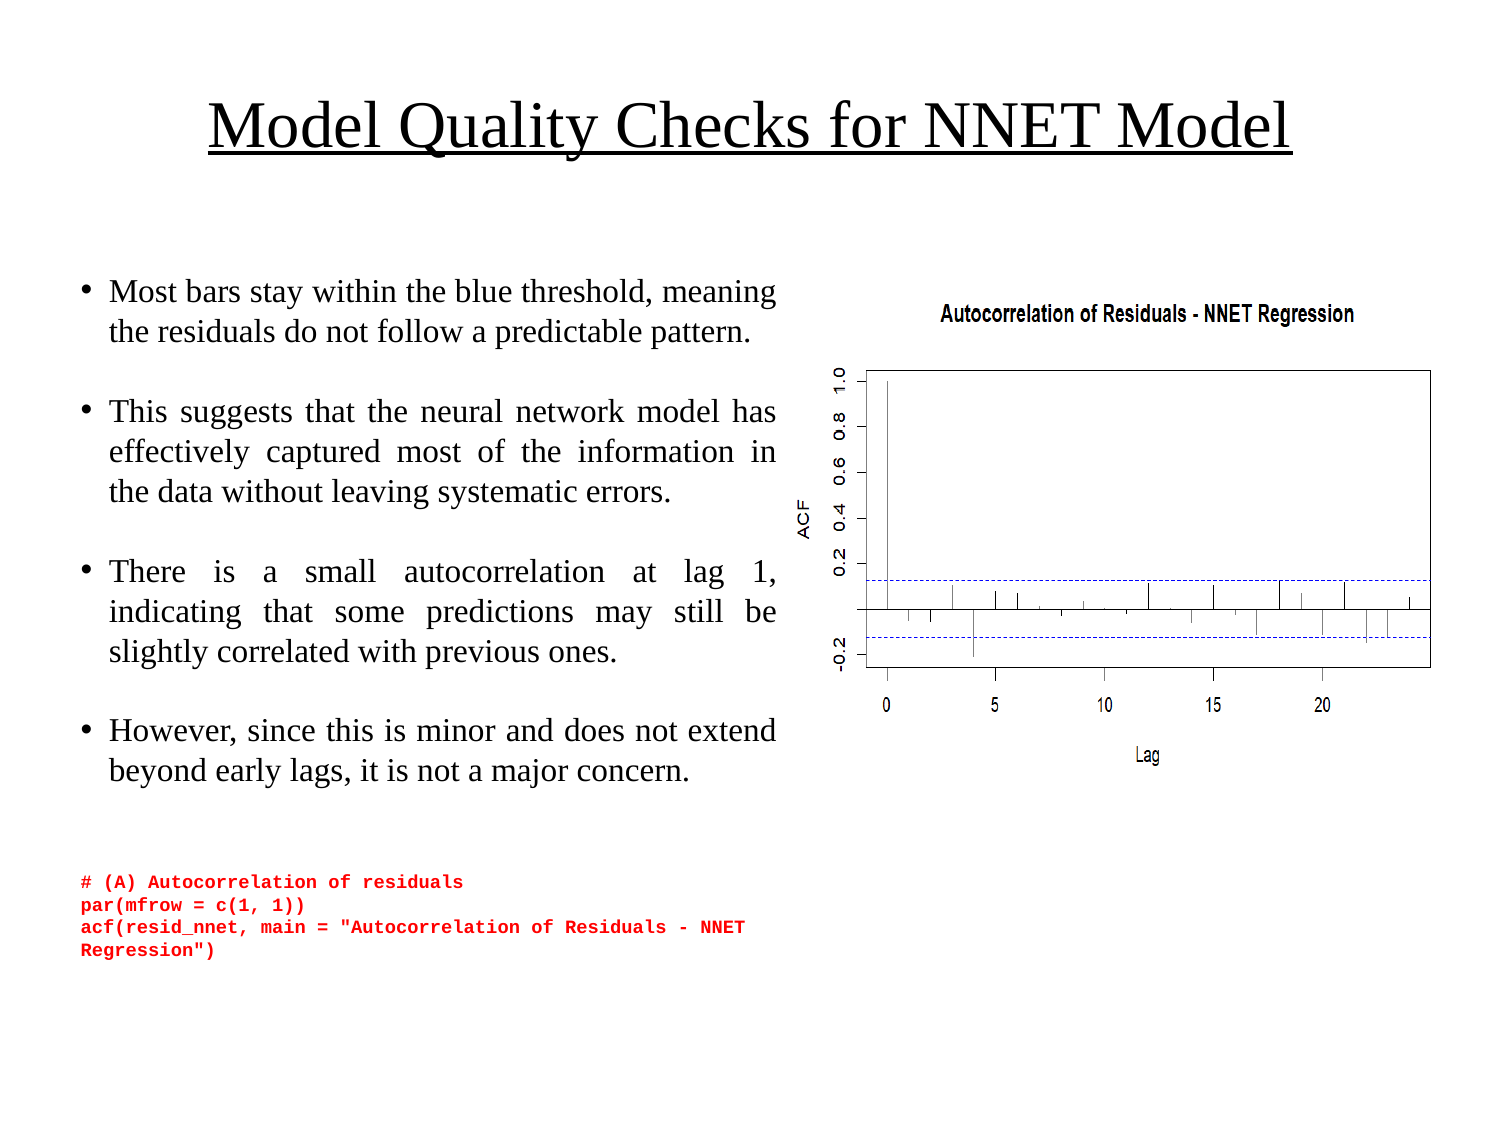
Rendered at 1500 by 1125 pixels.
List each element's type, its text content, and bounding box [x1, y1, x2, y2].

text_box Most bars stay within the blue threshold, meaning the residuals do not follow a predictable pattern. This suggests that the neural network model has effectively captured most of the information in the data without leaving systematic errors. There is a small autocorrelation at lag 1, indicating that some predictions may still be slightly correlated with previous ones. However, since this is minor and does not extend beyond early lags, it is not a major concern. [65, 262, 793, 796]
text_box # (A) Autocorrelation of residuals par(mfrow = c(1, 1)) acf(resid_nnet, main = "Autocorrelation of Residuals - NNET Regression") [65, 862, 793, 968]
picture [792, 270, 1468, 794]
title Model Quality Checks for NNET Model [103, 70, 1397, 181]
